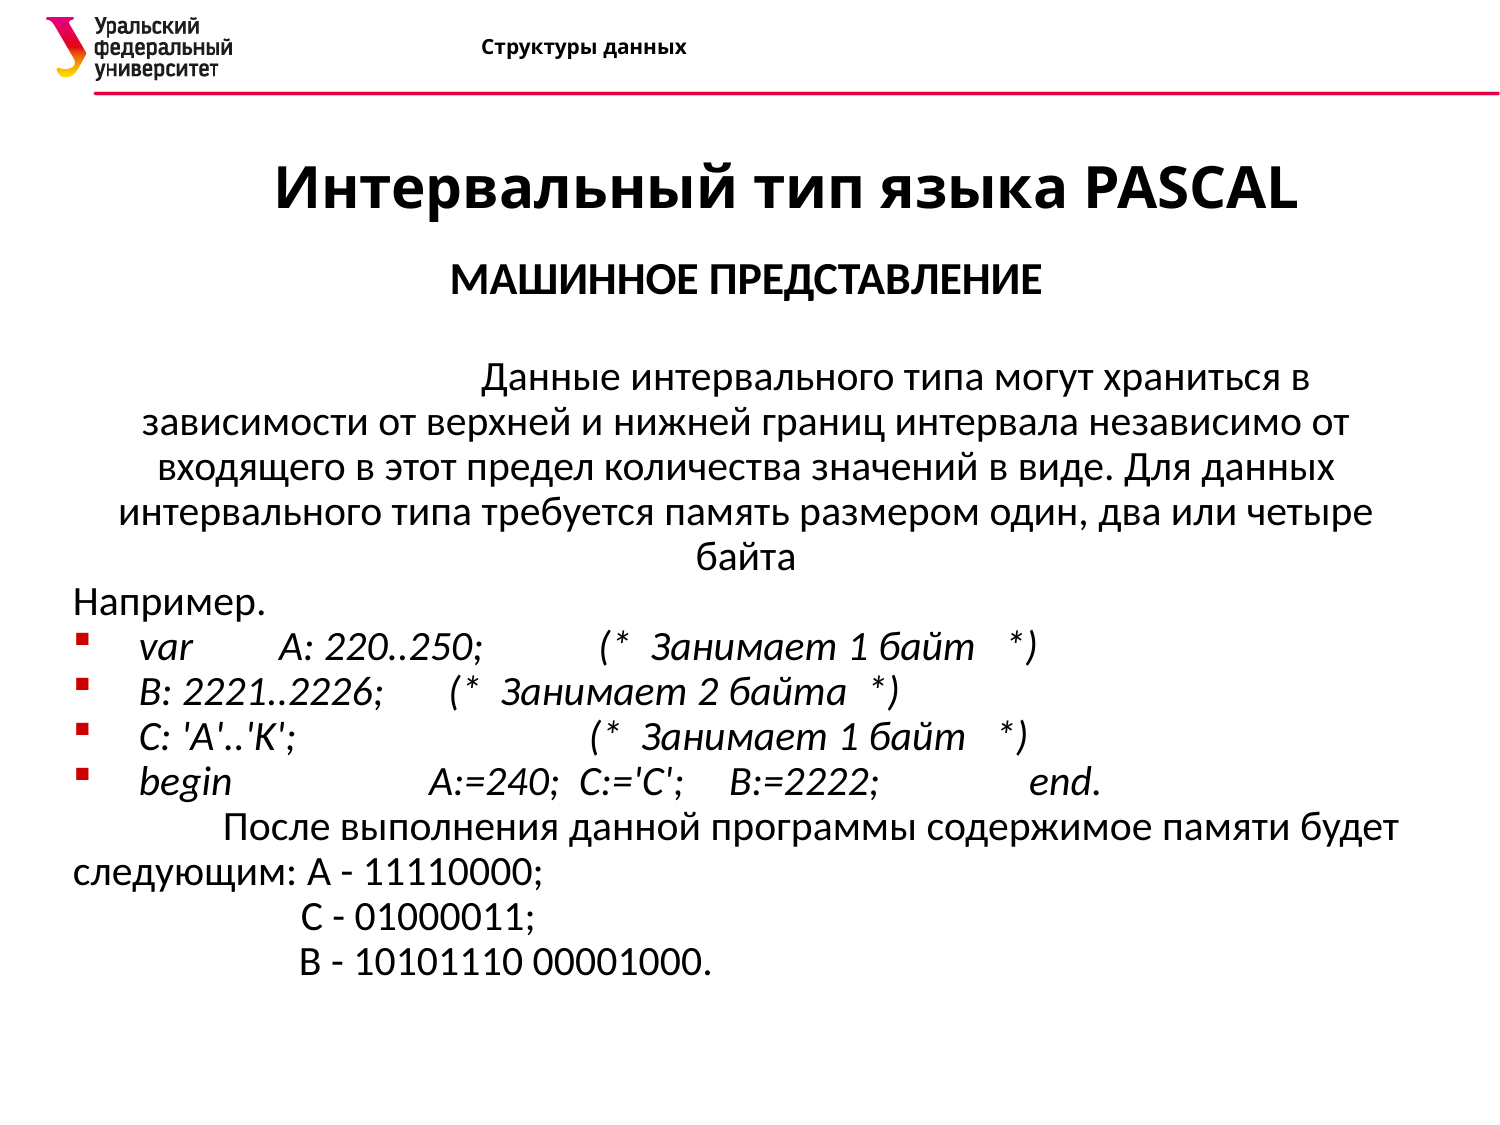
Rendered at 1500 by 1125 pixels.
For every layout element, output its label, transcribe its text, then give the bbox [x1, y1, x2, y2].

text_box МАШИННОЕ ПРЕДСТАВЛЕНИЕ Данные интервального типа могут храниться в зависимости от верхней и нижней границ интервала независимо от входящего в этот предел количества значений в виде. Для данных интервального типа требуется память размером один, два или четыре байта Например. var A: 220..250; (* Занимает 1 байт *) В: 2221..2226; (* Занимает 2 байта *) C: 'A'..'K'; (* Занимает 1 байт *) begin A:=240; C:='C'; B:=2222; end. После выполнения данной программы содержимое памяти будет следующим: A - 11110000; C - 01000011; B - 10101110 00001000. [72, 255, 1420, 1125]
text_box Интервальный тип языка PASCAL [113, 150, 1460, 221]
picture [0, 0, 1500, 103]
